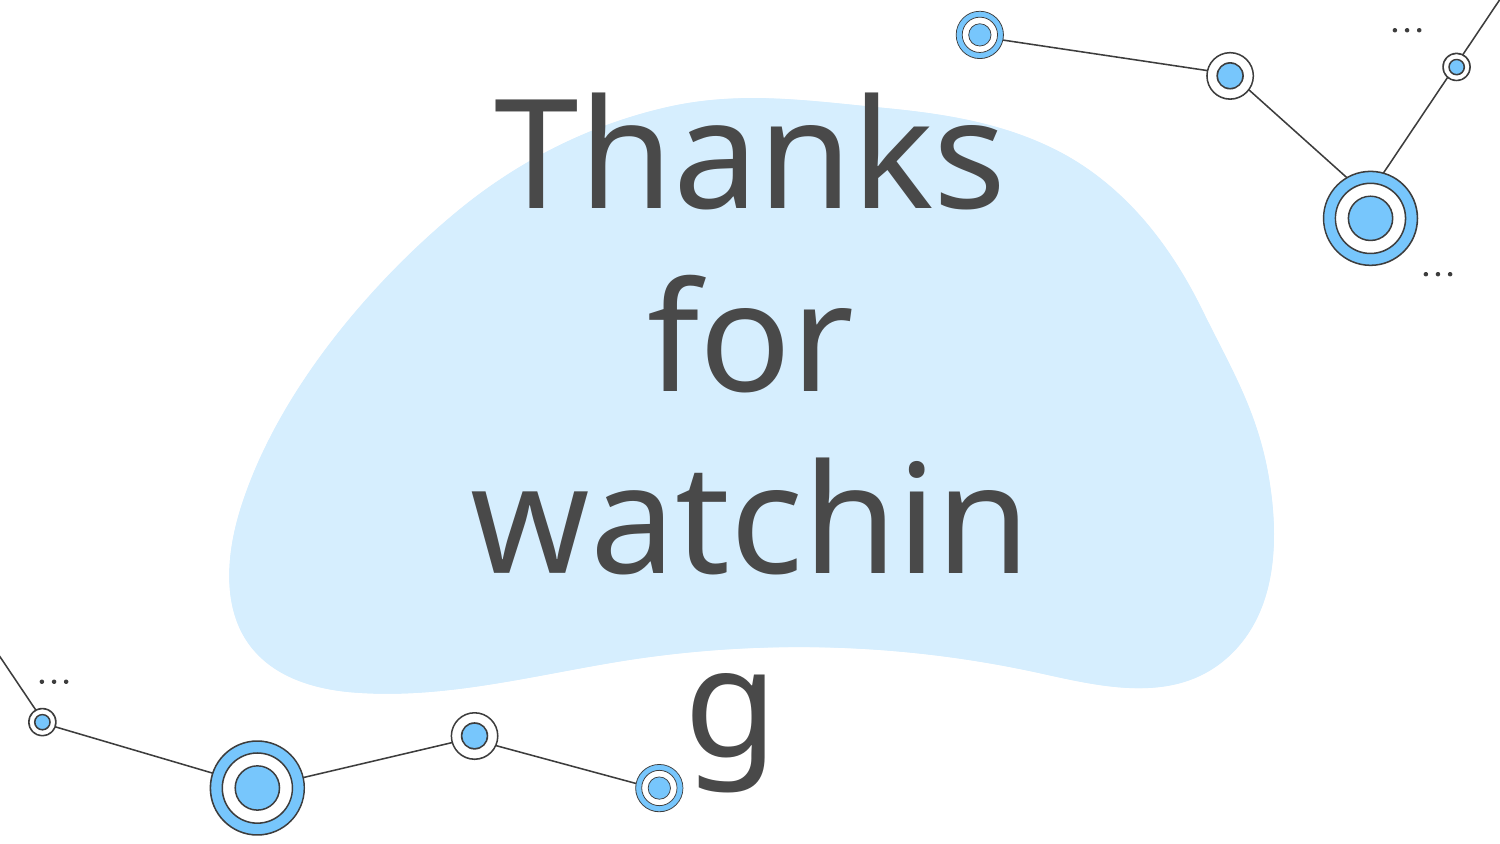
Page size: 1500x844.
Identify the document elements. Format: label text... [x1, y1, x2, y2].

title Thanks for watching [430, 265, 1071, 578]
